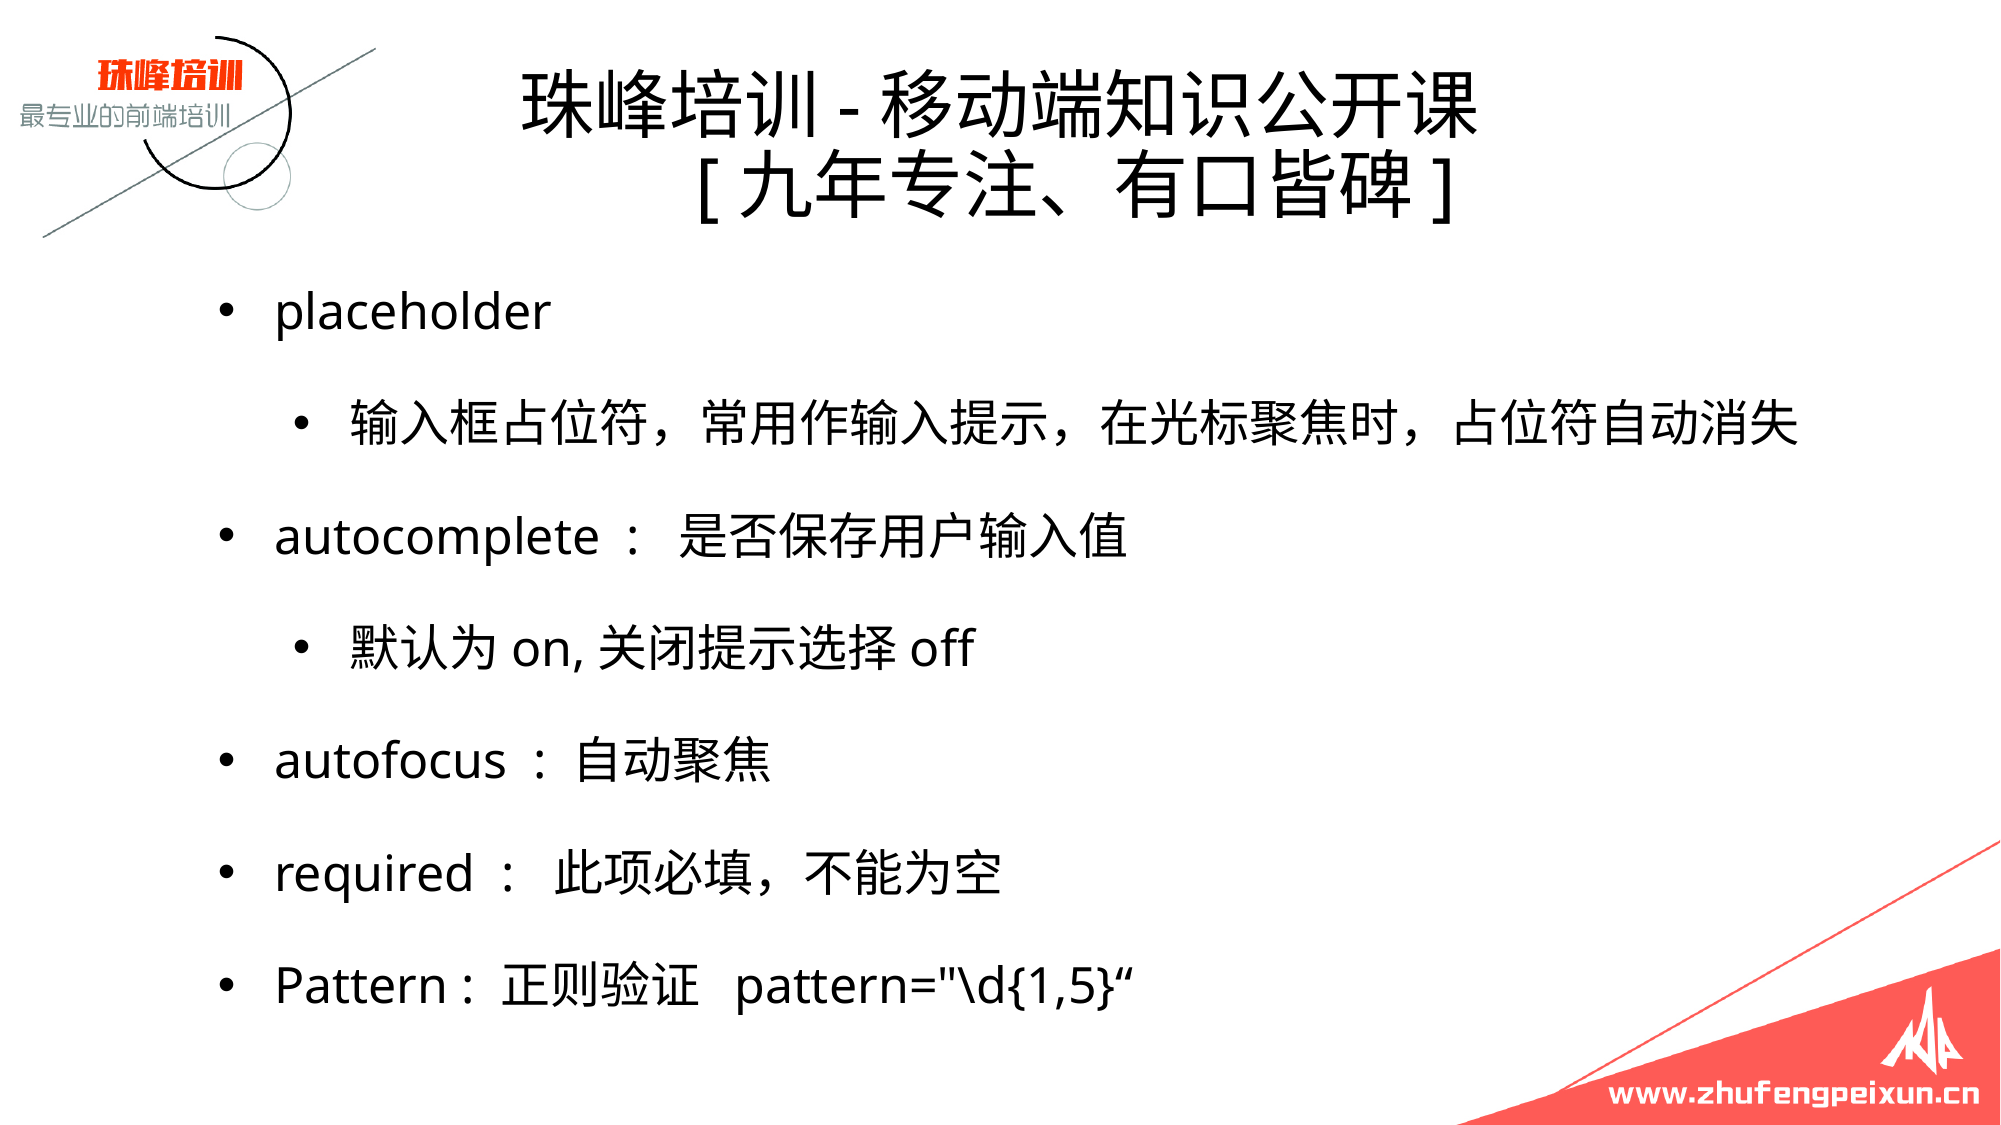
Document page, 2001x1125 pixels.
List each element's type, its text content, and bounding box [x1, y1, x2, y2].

title 珠峰培训-移动端知识公开课 [九年专注、有口皆碑] [137, 59, 1863, 230]
picture [18, 36, 376, 238]
picture [1437, 796, 2001, 1125]
list placeholder 输入框占位符，常用作输入提示，在光标聚焦时，占位符自动消失 autocomplete : 是否保存用户输入值 默认为on,关闭提示选择off autofocus : 自动聚焦 required : 此项必填，不能为空 Pattern : 正则验证 pattern="\d{1,5}“ [137, 230, 1863, 1014]
